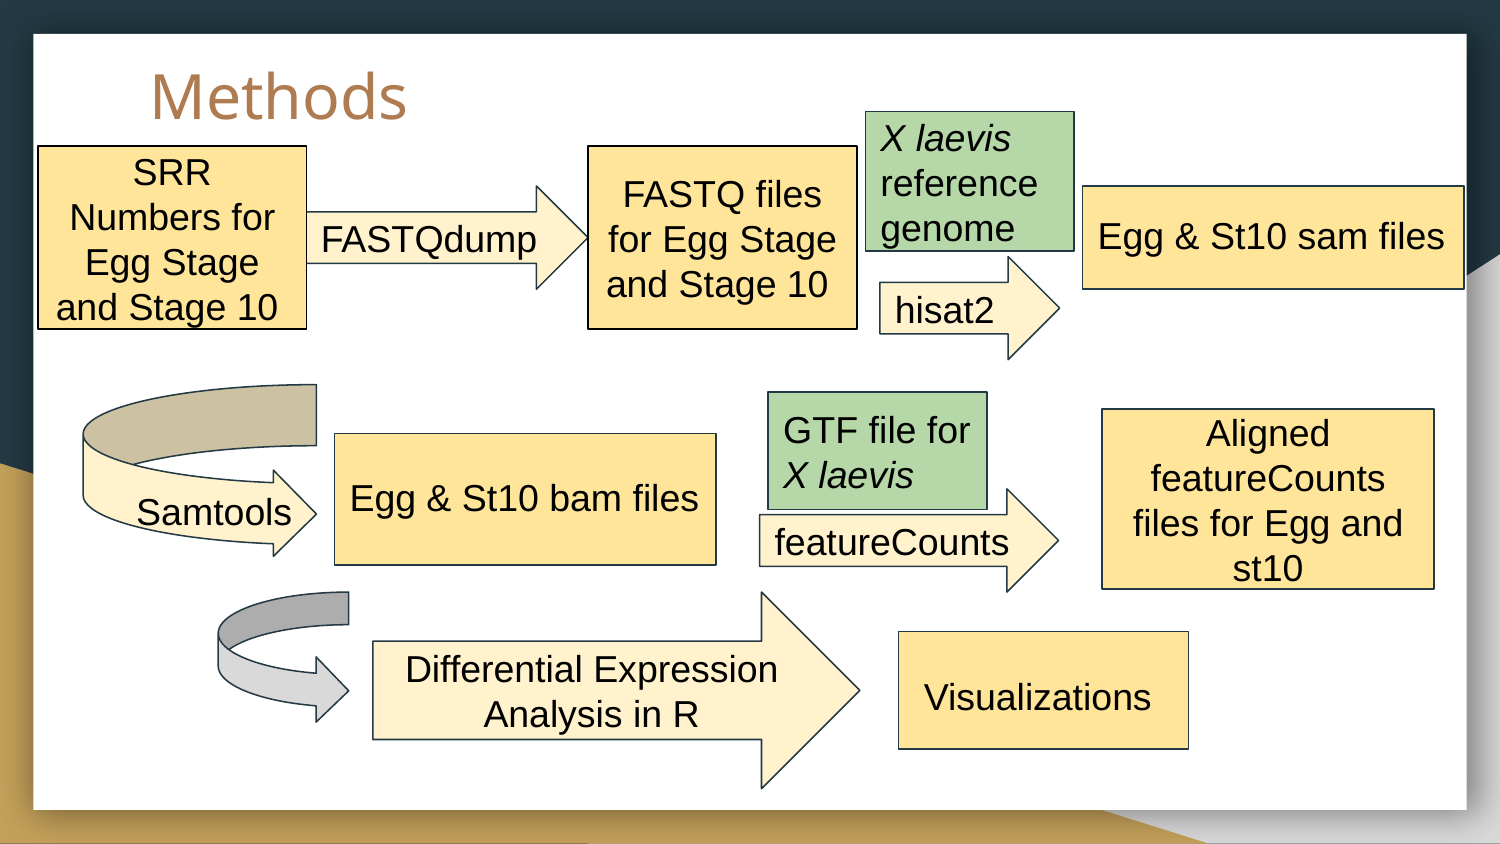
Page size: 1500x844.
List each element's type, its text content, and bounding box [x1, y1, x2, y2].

text_box hisat2 [879, 256, 1060, 360]
text_box [133, 526, 305, 557]
text_box GTF file for X laevis [768, 392, 987, 510]
text_box X laevis reference genome [865, 111, 1075, 251]
text_box Samtools [121, 472, 317, 526]
text_box [218, 592, 349, 723]
text_box FASTQ files for Egg Stage and Stage 10 [588, 145, 857, 330]
text_box SRR Numbers for Egg Stage and Stage 10 [37, 145, 307, 330]
text_box featureCounts [759, 488, 1059, 593]
text_box Egg & St10 bam files [334, 433, 717, 565]
text_box Differential Expression Analysis in R [372, 592, 860, 789]
text_box Aligned featureCounts files for Egg and st10 [1101, 409, 1435, 590]
text_box [83, 384, 317, 523]
text_box [136, 453, 197, 472]
title Methods [134, 42, 1366, 199]
text_box Egg & St10 sam files [1082, 185, 1465, 290]
text_box Visualizations [898, 631, 1189, 750]
text_box FASTQdump [307, 199, 588, 290]
